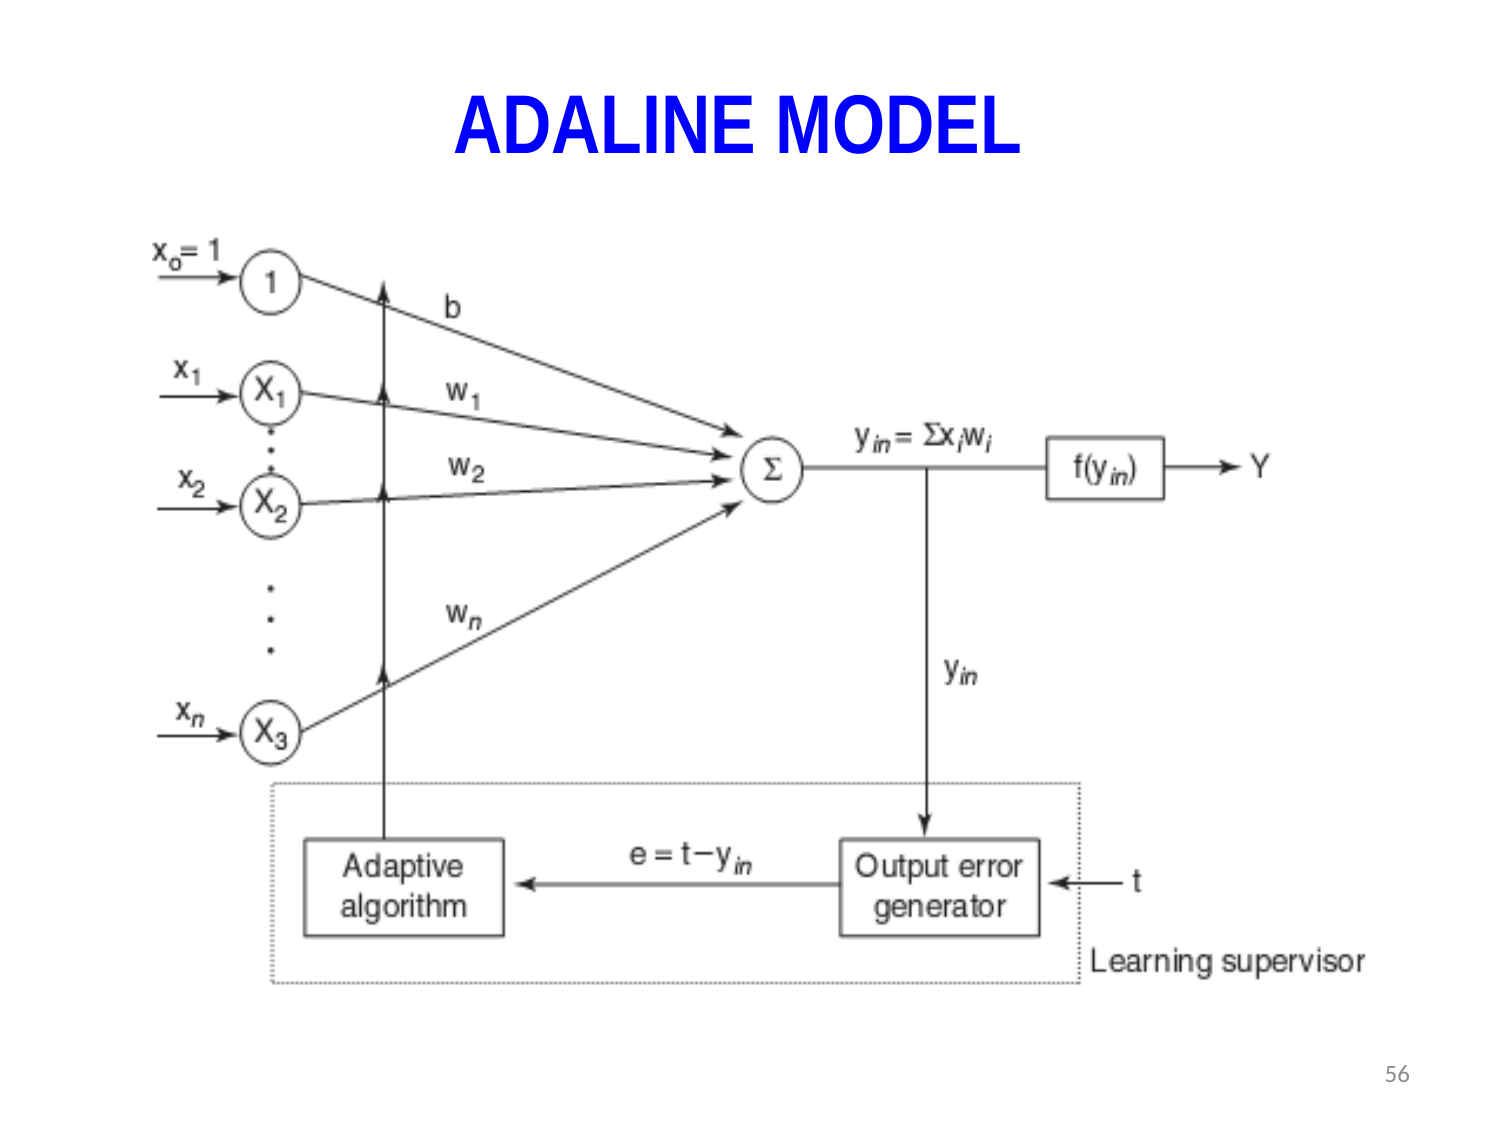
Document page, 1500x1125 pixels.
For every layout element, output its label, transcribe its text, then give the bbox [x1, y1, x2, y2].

picture [124, 199, 1376, 1001]
text_box ADALINE MODEL [438, 62, 1037, 178]
slide_number 56 [1074, 1042, 1425, 1103]
